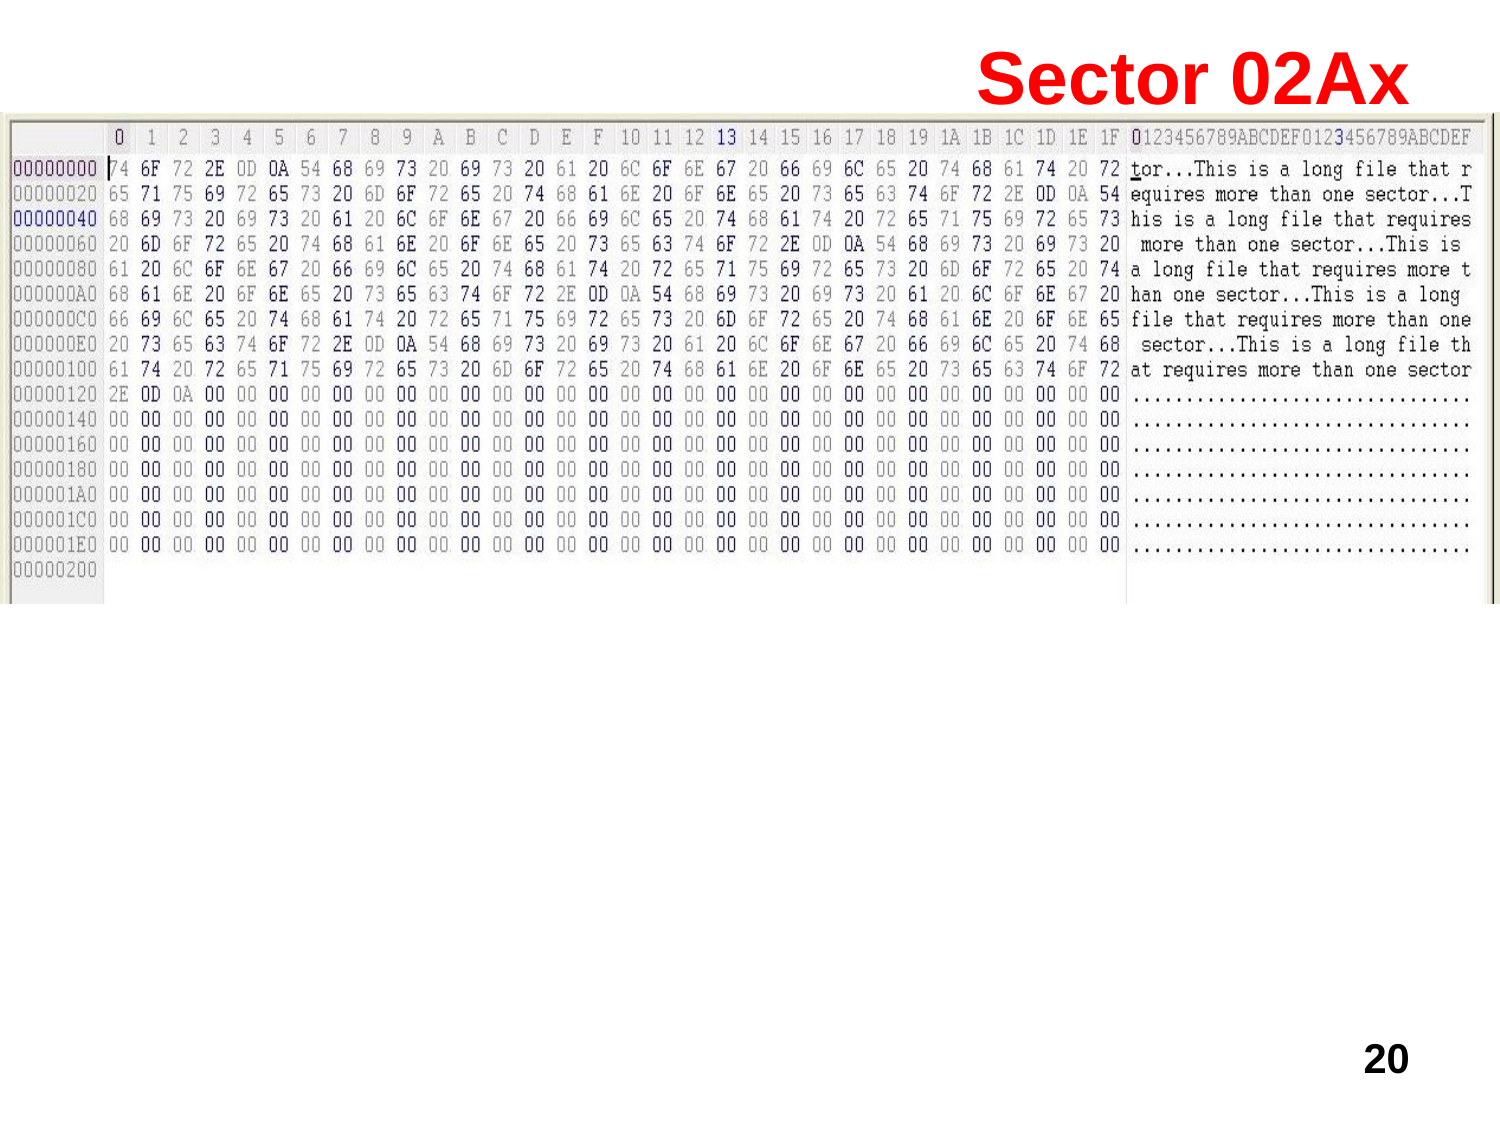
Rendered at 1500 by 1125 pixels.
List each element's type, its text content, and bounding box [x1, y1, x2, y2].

slide_number 20 [1074, 1024, 1426, 1103]
title Sector 02Ax [924, 24, 1463, 110]
picture [0, 112, 1500, 604]
